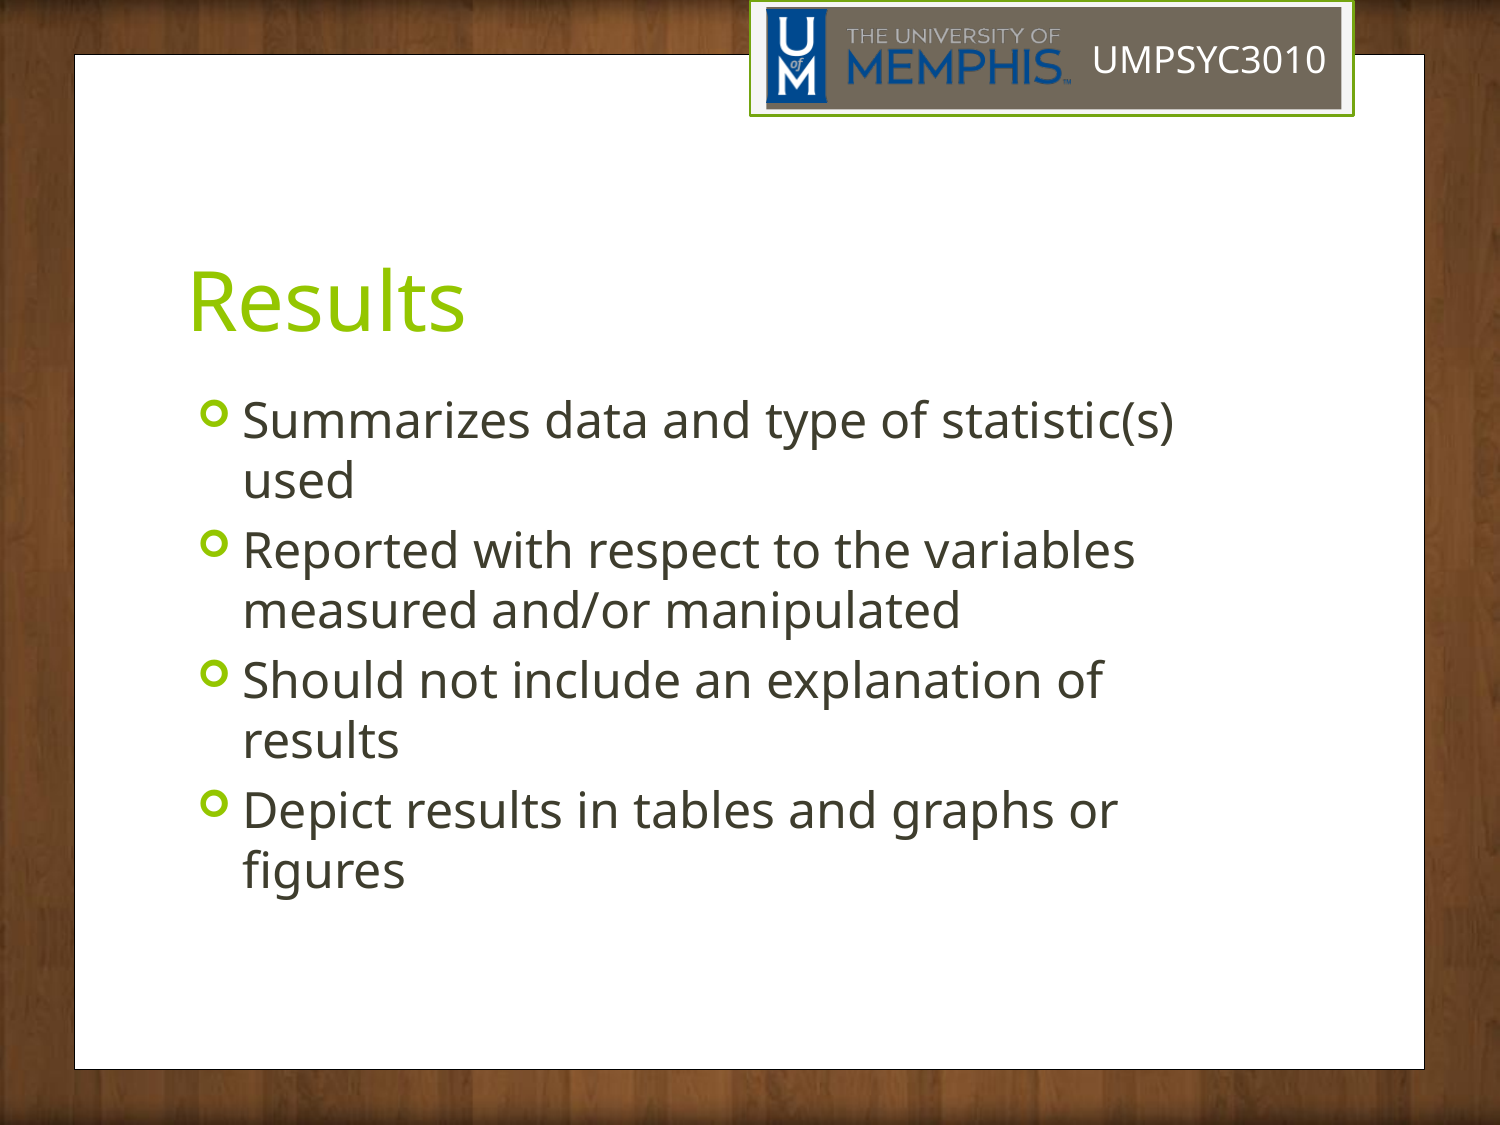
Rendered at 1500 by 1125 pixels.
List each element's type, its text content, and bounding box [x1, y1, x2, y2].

picture [0, 0, 1500, 1125]
list Summarizes data and type of statistic(s) used Reported with respect to the variables measured and/or manipulated Should not include an explanation of results Depict results in tables and graphs or figures [171, 381, 1283, 957]
picture [766, 9, 1071, 103]
title Results [171, 168, 1324, 357]
